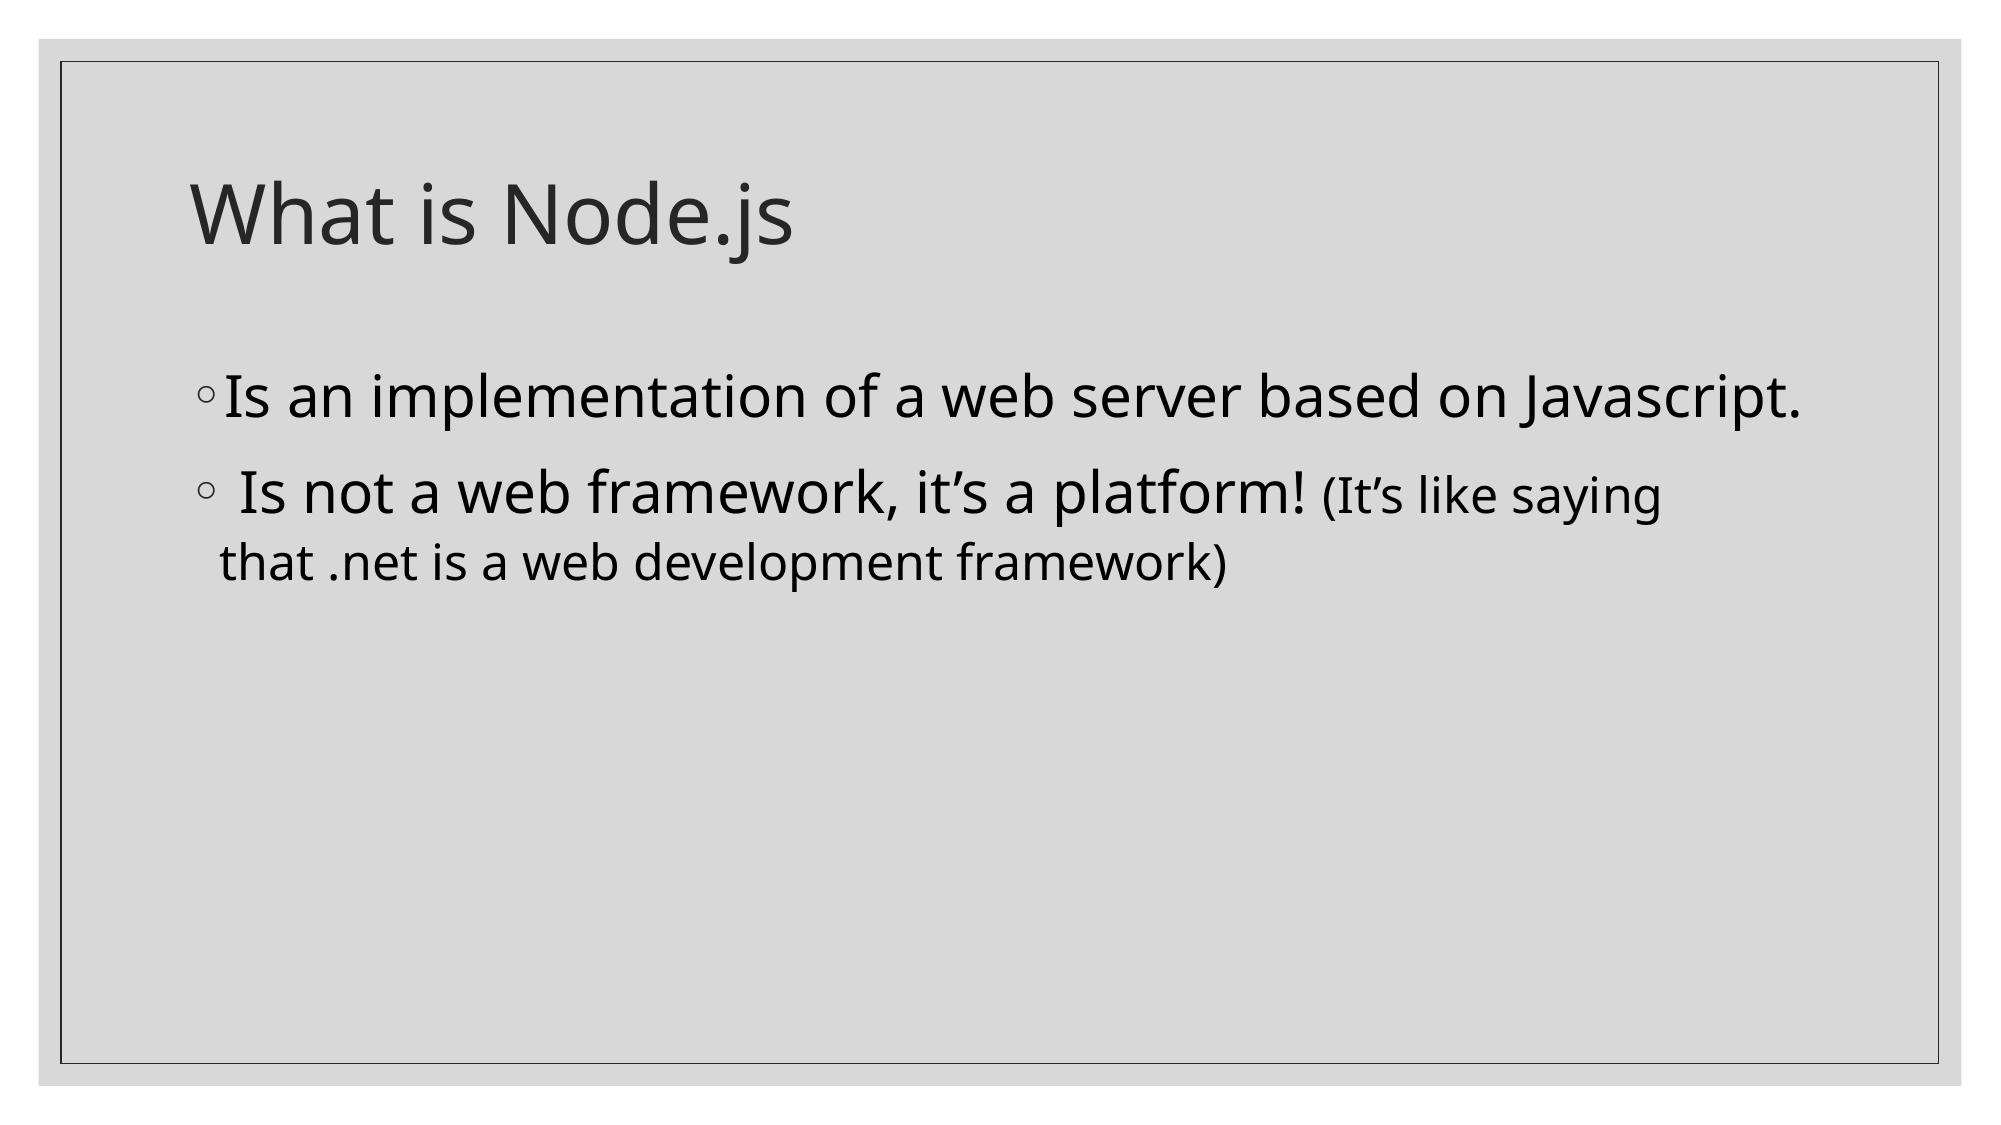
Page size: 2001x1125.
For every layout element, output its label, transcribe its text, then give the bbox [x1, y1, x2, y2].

title What is Node.js [174, 105, 1825, 331]
list Is an implementation of a web server based on Javascript. Is not a web framework, it’s a platform! (It’s like saying that .net is a web development framework) [174, 345, 1825, 977]
